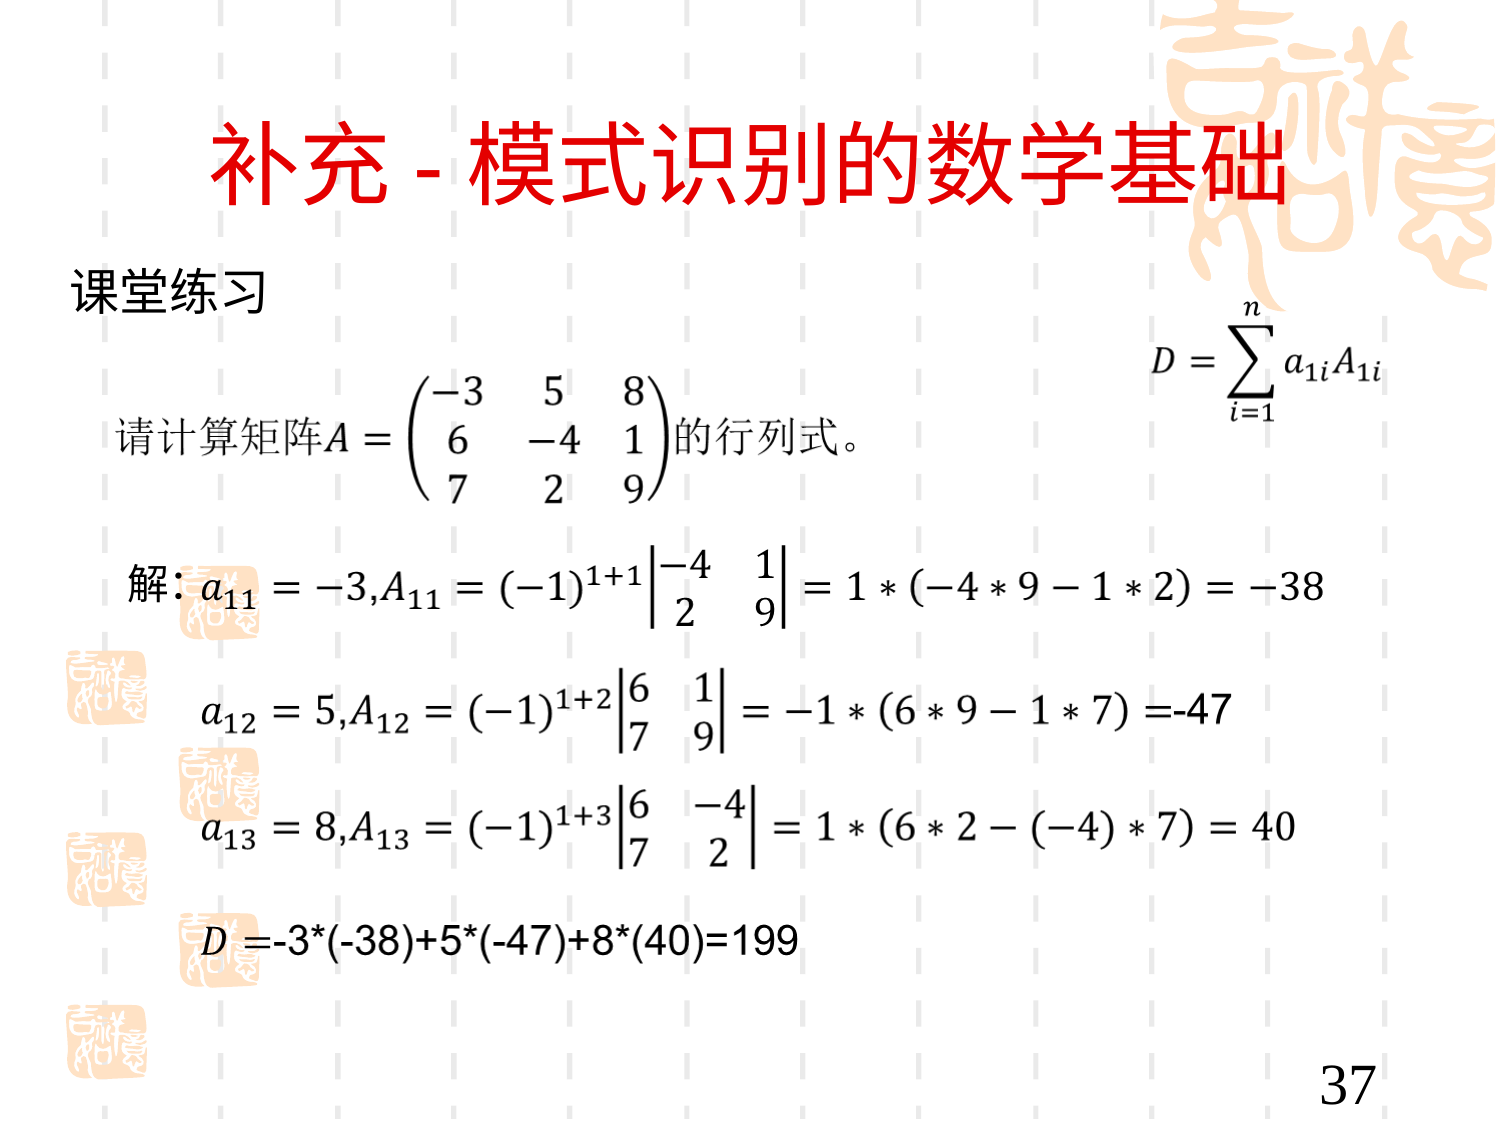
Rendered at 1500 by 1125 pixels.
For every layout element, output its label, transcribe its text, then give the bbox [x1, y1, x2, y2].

text_box 补充-模式识别的数学基础 [112, 99, 1388, 288]
text_box 37 [1304, 1039, 1500, 1124]
text_box 解： [112, 550, 185, 616]
text_box [185, 906, 802, 972]
text_box [185, 773, 1321, 873]
text_box 课堂练习 [54, 252, 285, 328]
text_box [88, 361, 902, 512]
text_box [1062, 290, 1471, 499]
text_box [185, 656, 1252, 757]
text_box [185, 533, 1350, 633]
